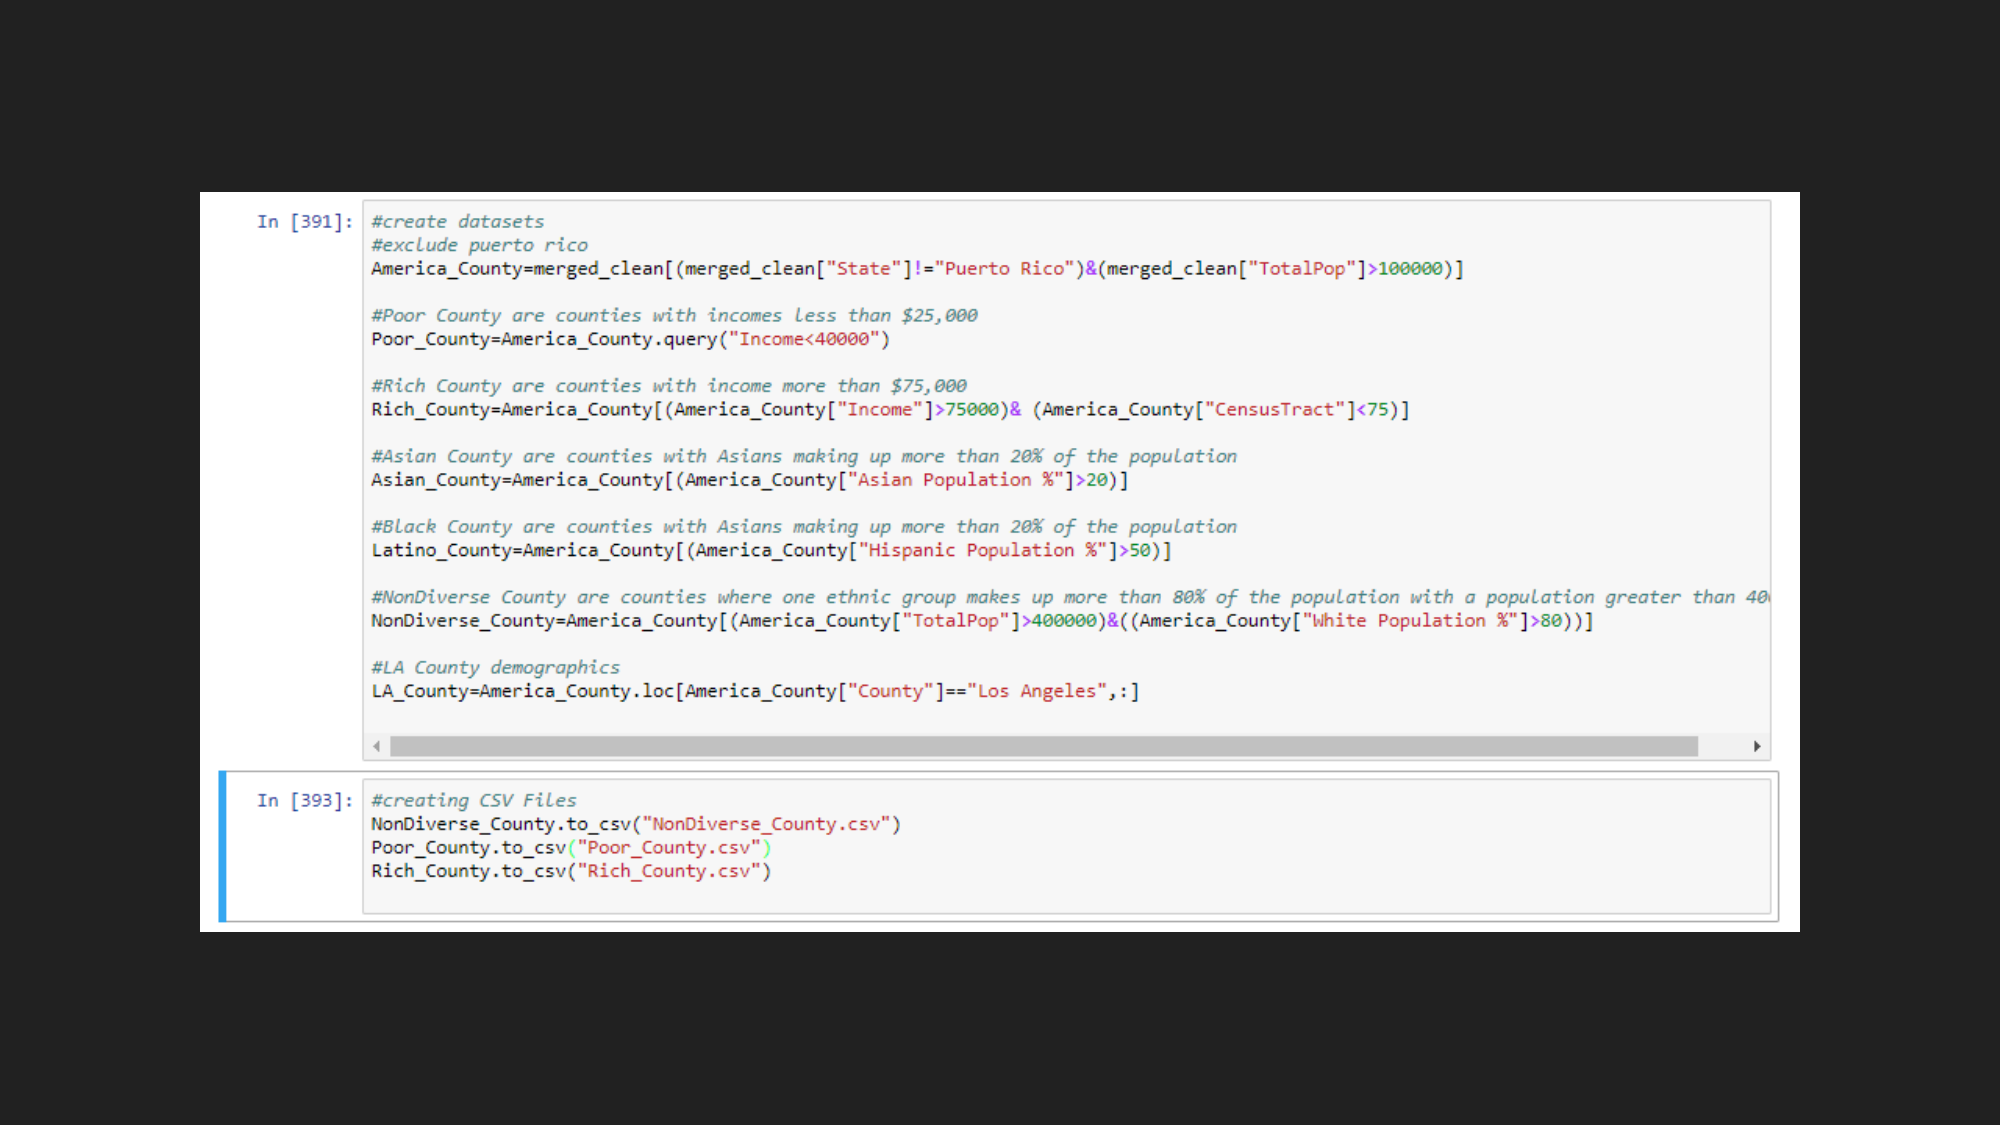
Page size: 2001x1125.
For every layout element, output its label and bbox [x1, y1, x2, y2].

picture [199, 192, 1801, 933]
